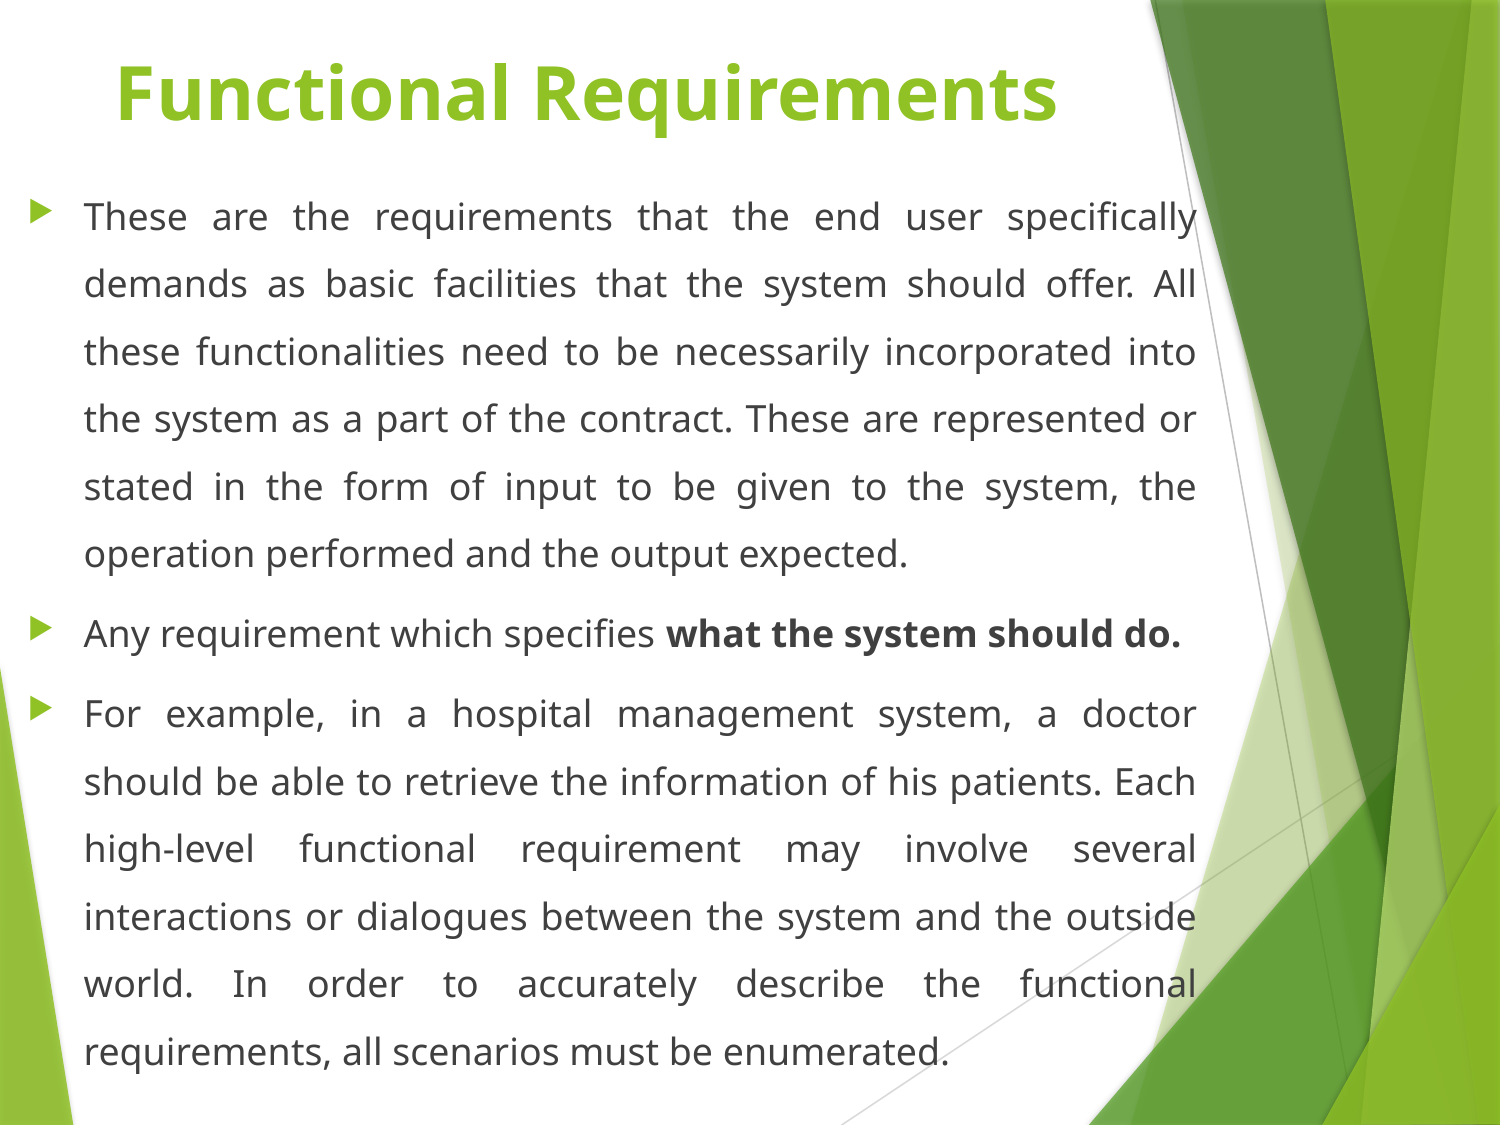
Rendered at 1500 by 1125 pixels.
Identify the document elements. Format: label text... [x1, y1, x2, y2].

list These are the requirements that the end user specifically demands as basic facilities that the system should offer. All these functionalities need to be necessarily incorporated into the system as a part of the contract. These are represented or stated in the form of input to be given to the system, the operation performed and the output expected. Any requirement which specifies what the system should do. For example, in a hospital management system, a doctor should be able to retrieve the information of his patients. Each high-level functional requirement may involve several interactions or dialogues between the system and the outside world. In order to accurately describe the functional requirements, all scenarios must be enumerated. [12, 162, 1214, 1063]
title Functional Requirements [99, 37, 1142, 162]
